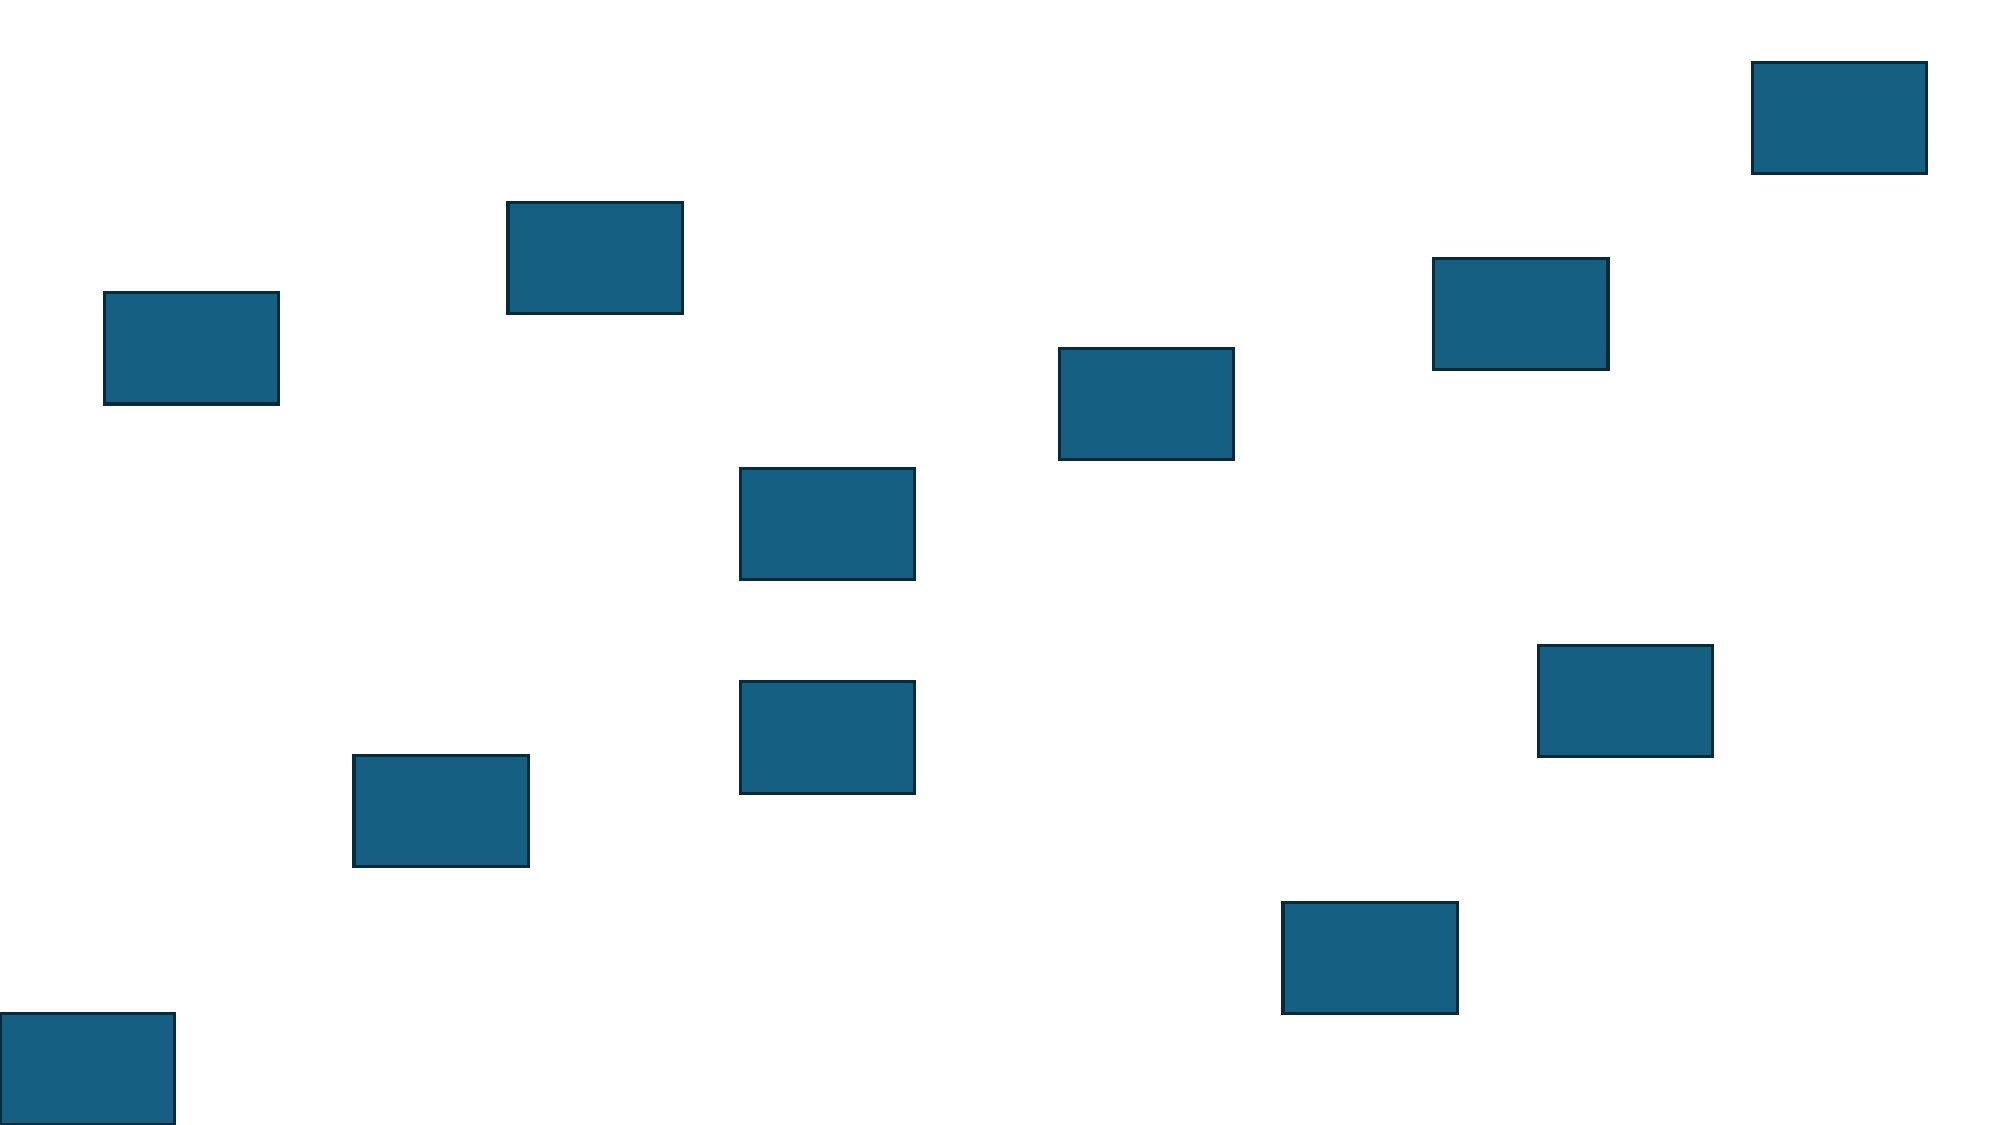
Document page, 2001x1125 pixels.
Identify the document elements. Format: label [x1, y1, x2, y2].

text_box [739, 467, 916, 581]
text_box [1281, 901, 1459, 1015]
text_box [1537, 644, 1714, 758]
text_box [1058, 347, 1235, 461]
text_box [1751, 61, 1928, 175]
text_box [352, 754, 530, 868]
text_box [506, 201, 684, 315]
text_box [103, 291, 280, 406]
text_box [739, 680, 916, 795]
text_box [1432, 257, 1610, 371]
text_box [0, 1012, 176, 1125]
